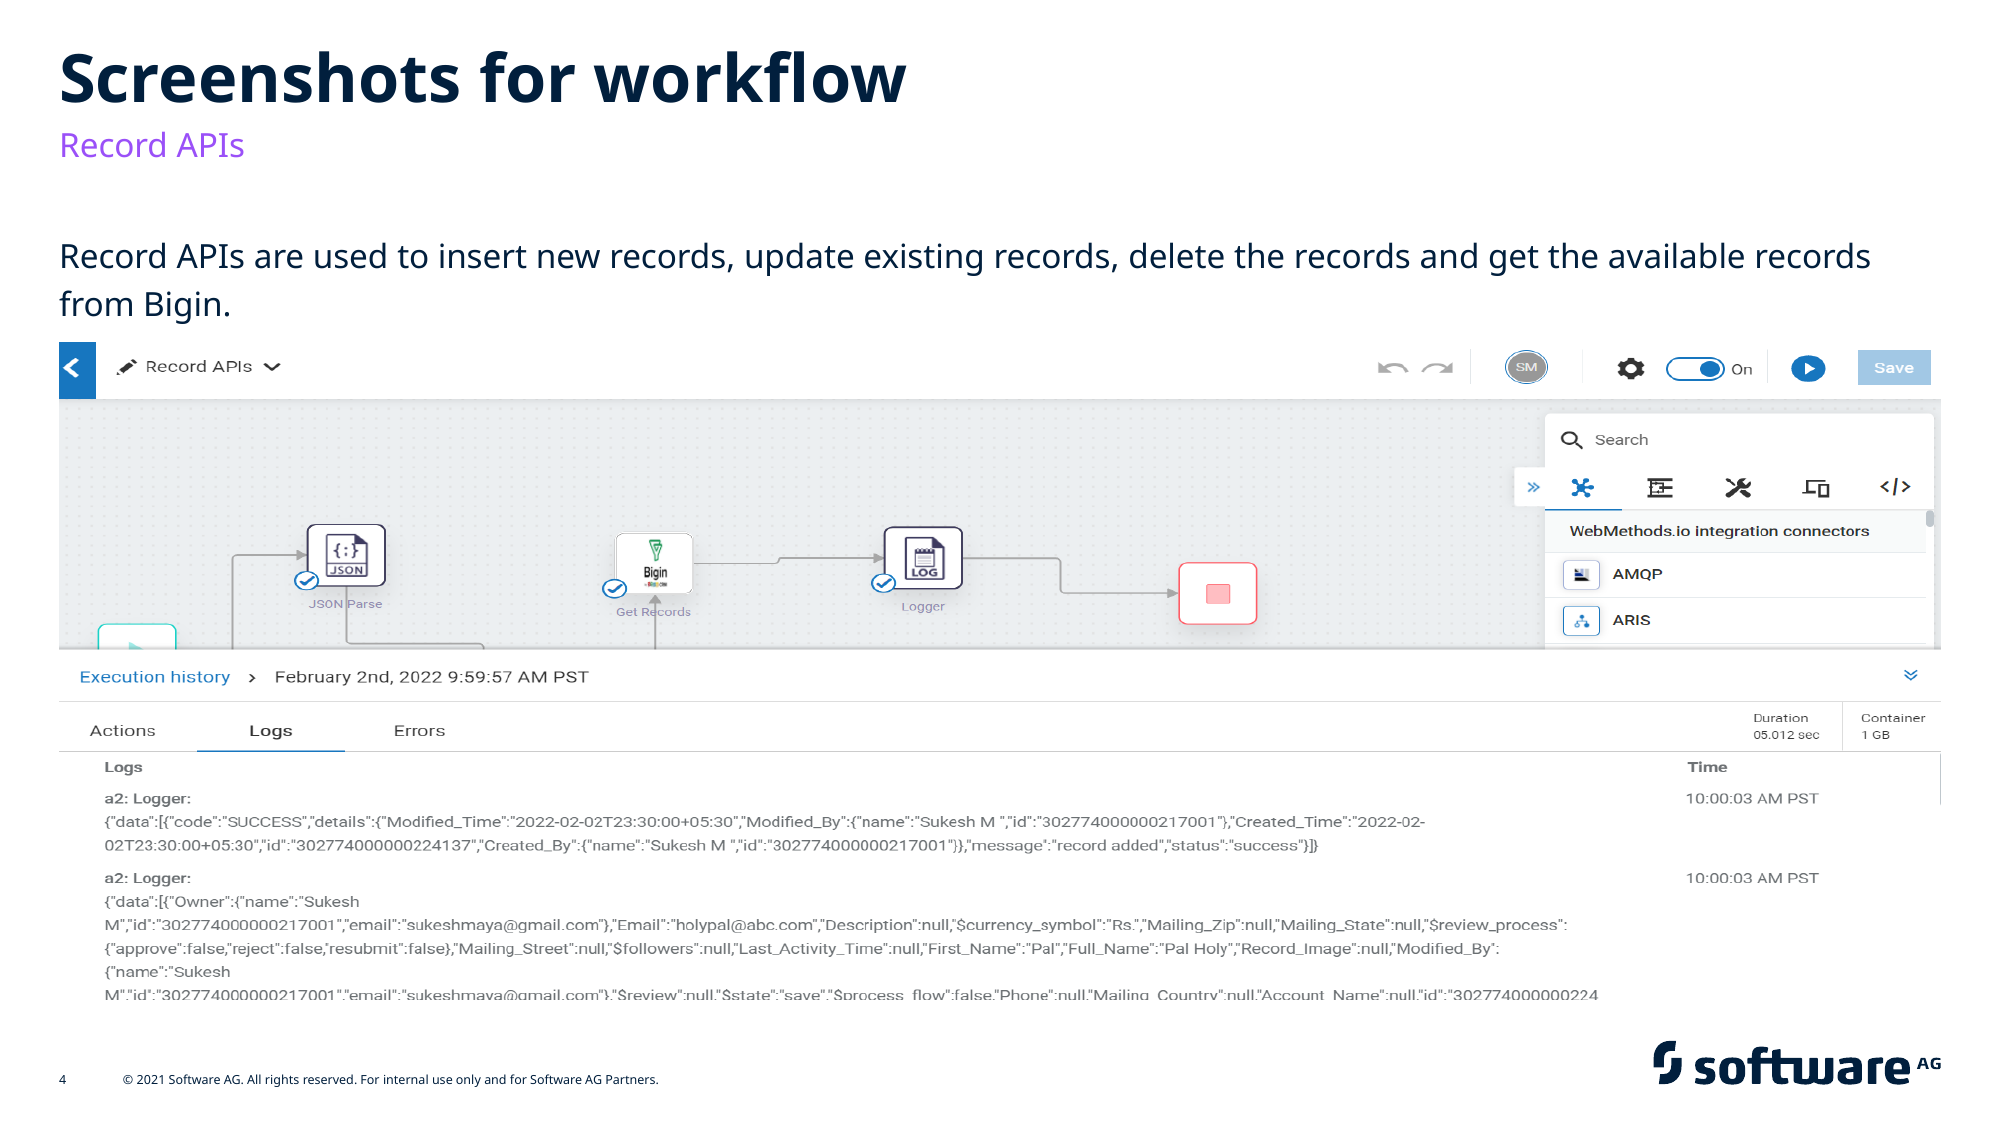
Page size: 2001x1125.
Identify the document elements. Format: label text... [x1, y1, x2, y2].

footer © 2021 Software AG. All rights reserved. For internal use only and for Software AG Partners. [123, 1072, 1000, 1089]
list Record APIs are used to insert new records, update existing records, delete the records and get the available records from Bigin. [59, 227, 1941, 342]
picture [59, 342, 1941, 1015]
subtitle Record APIs [59, 116, 1941, 164]
title Screenshots for workflow [59, 36, 1941, 116]
slide_number 4 [59, 1072, 123, 1089]
